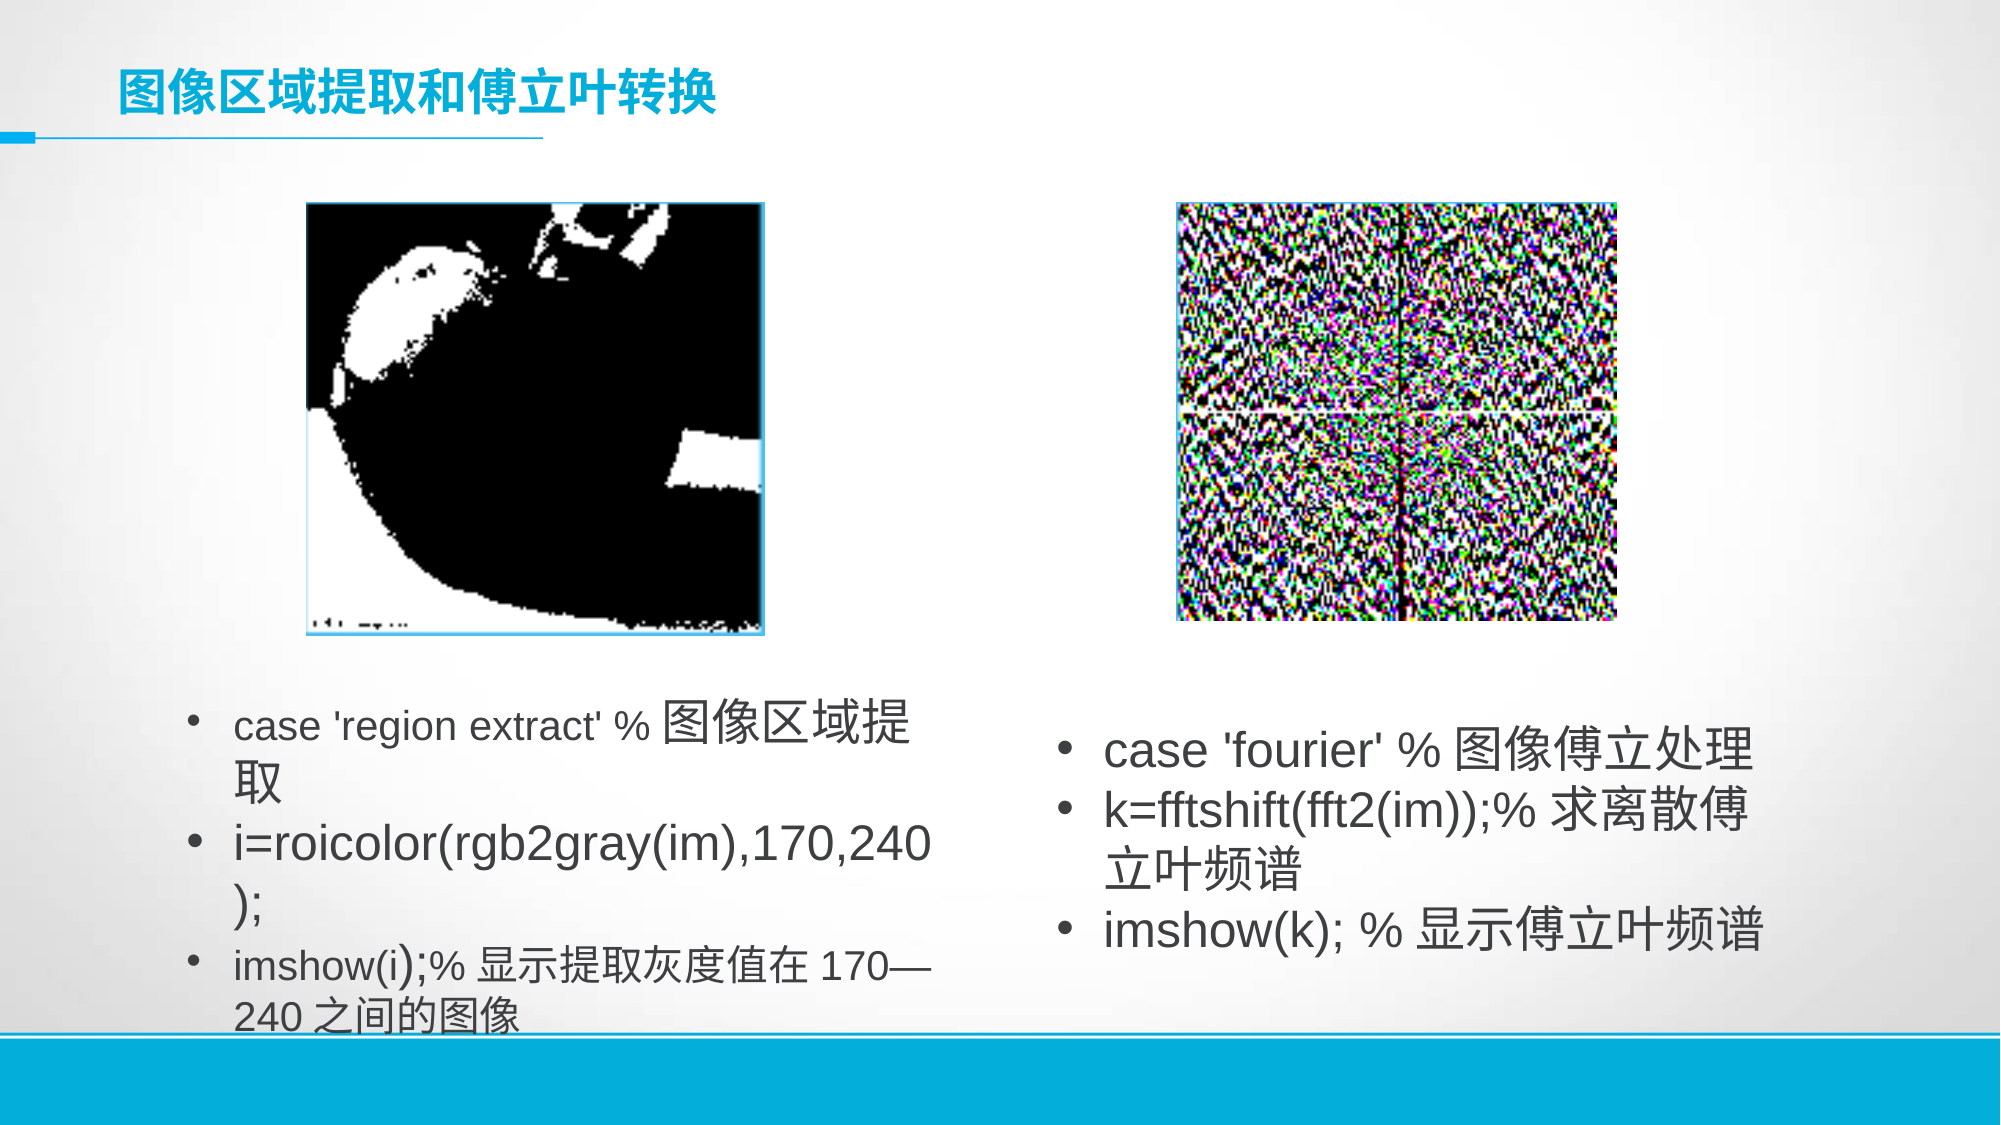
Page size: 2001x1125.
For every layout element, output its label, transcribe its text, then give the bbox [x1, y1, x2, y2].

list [1176, 202, 1617, 621]
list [306, 202, 765, 636]
text_box case 'region extract' %图像区域提取 i=roicolor(rgb2gray(im),170,240); imshow(i);%显示提取灰度值在170—240之间的图像 [171, 682, 964, 1048]
text_box case 'fourier' %图像傅立处理 k=fftshift(fft2(im));%求离散傅立叶频谱 imshow(k); %显示傅立叶频谱 [1041, 709, 1788, 965]
picture [0, 0, 2000, 1032]
title 图像区域提取和傅立叶转换 [102, 42, 1903, 138]
